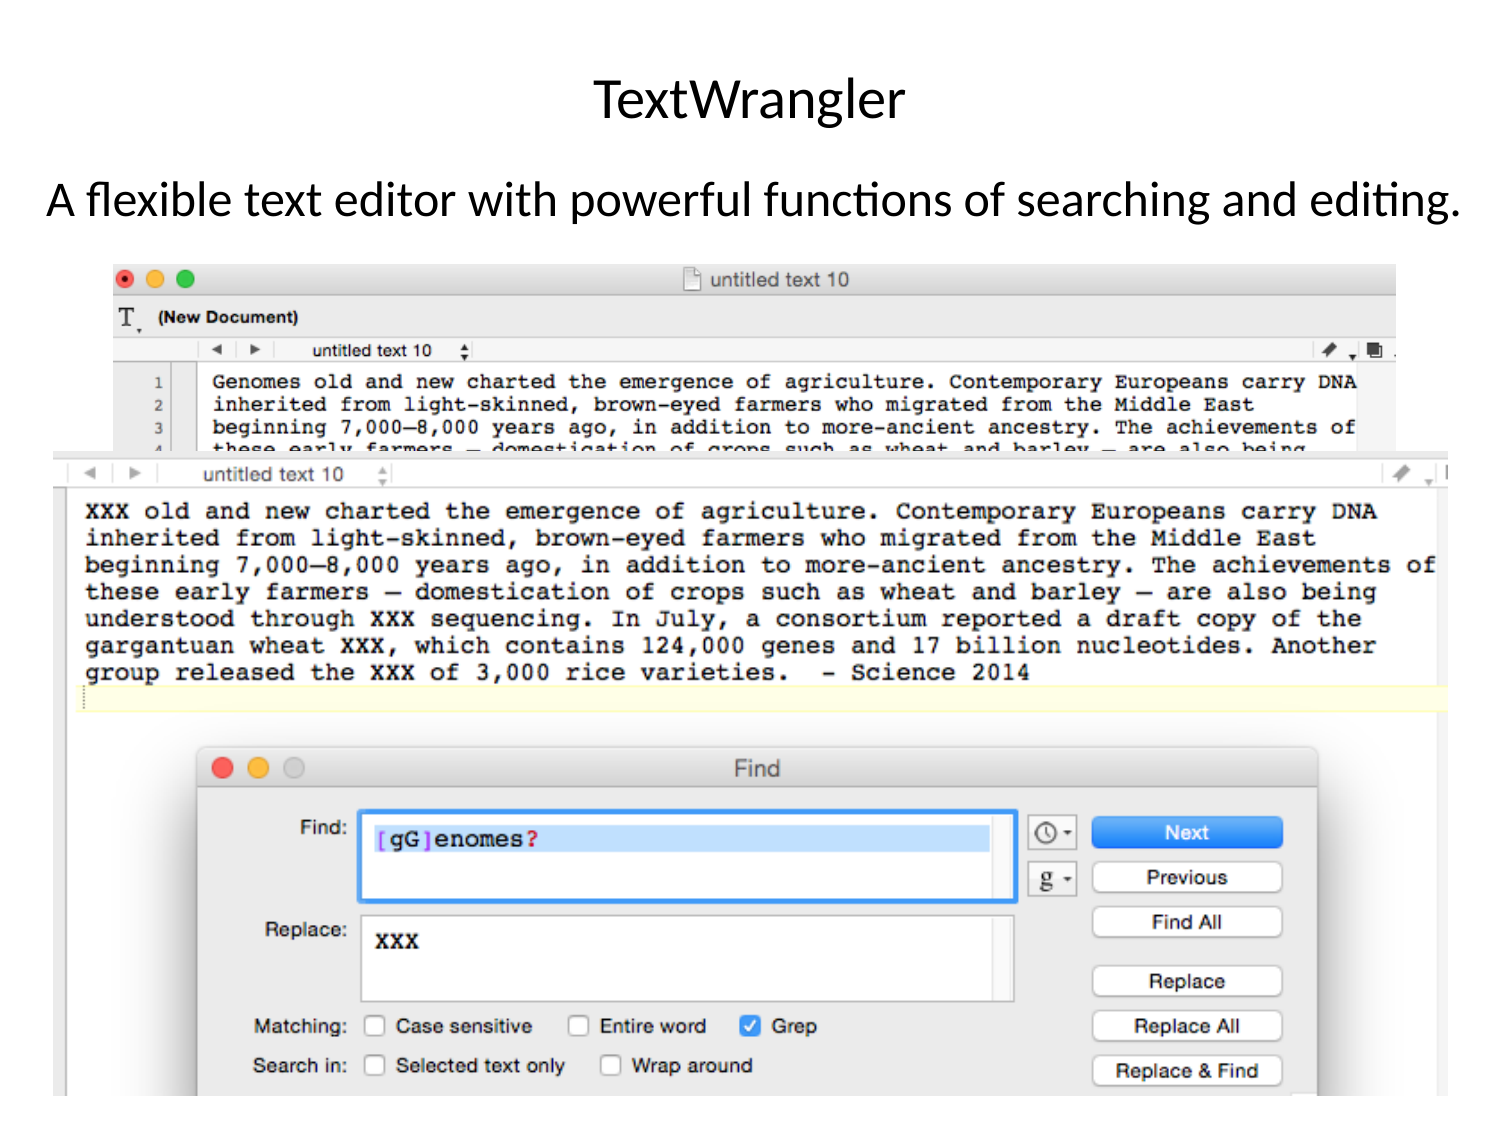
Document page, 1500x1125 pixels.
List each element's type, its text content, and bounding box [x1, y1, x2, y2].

picture [53, 264, 1448, 1096]
list A flexible text editor with powerful functions of searching and editing. [30, 159, 1490, 231]
title TextWrangler [75, 45, 1425, 145]
